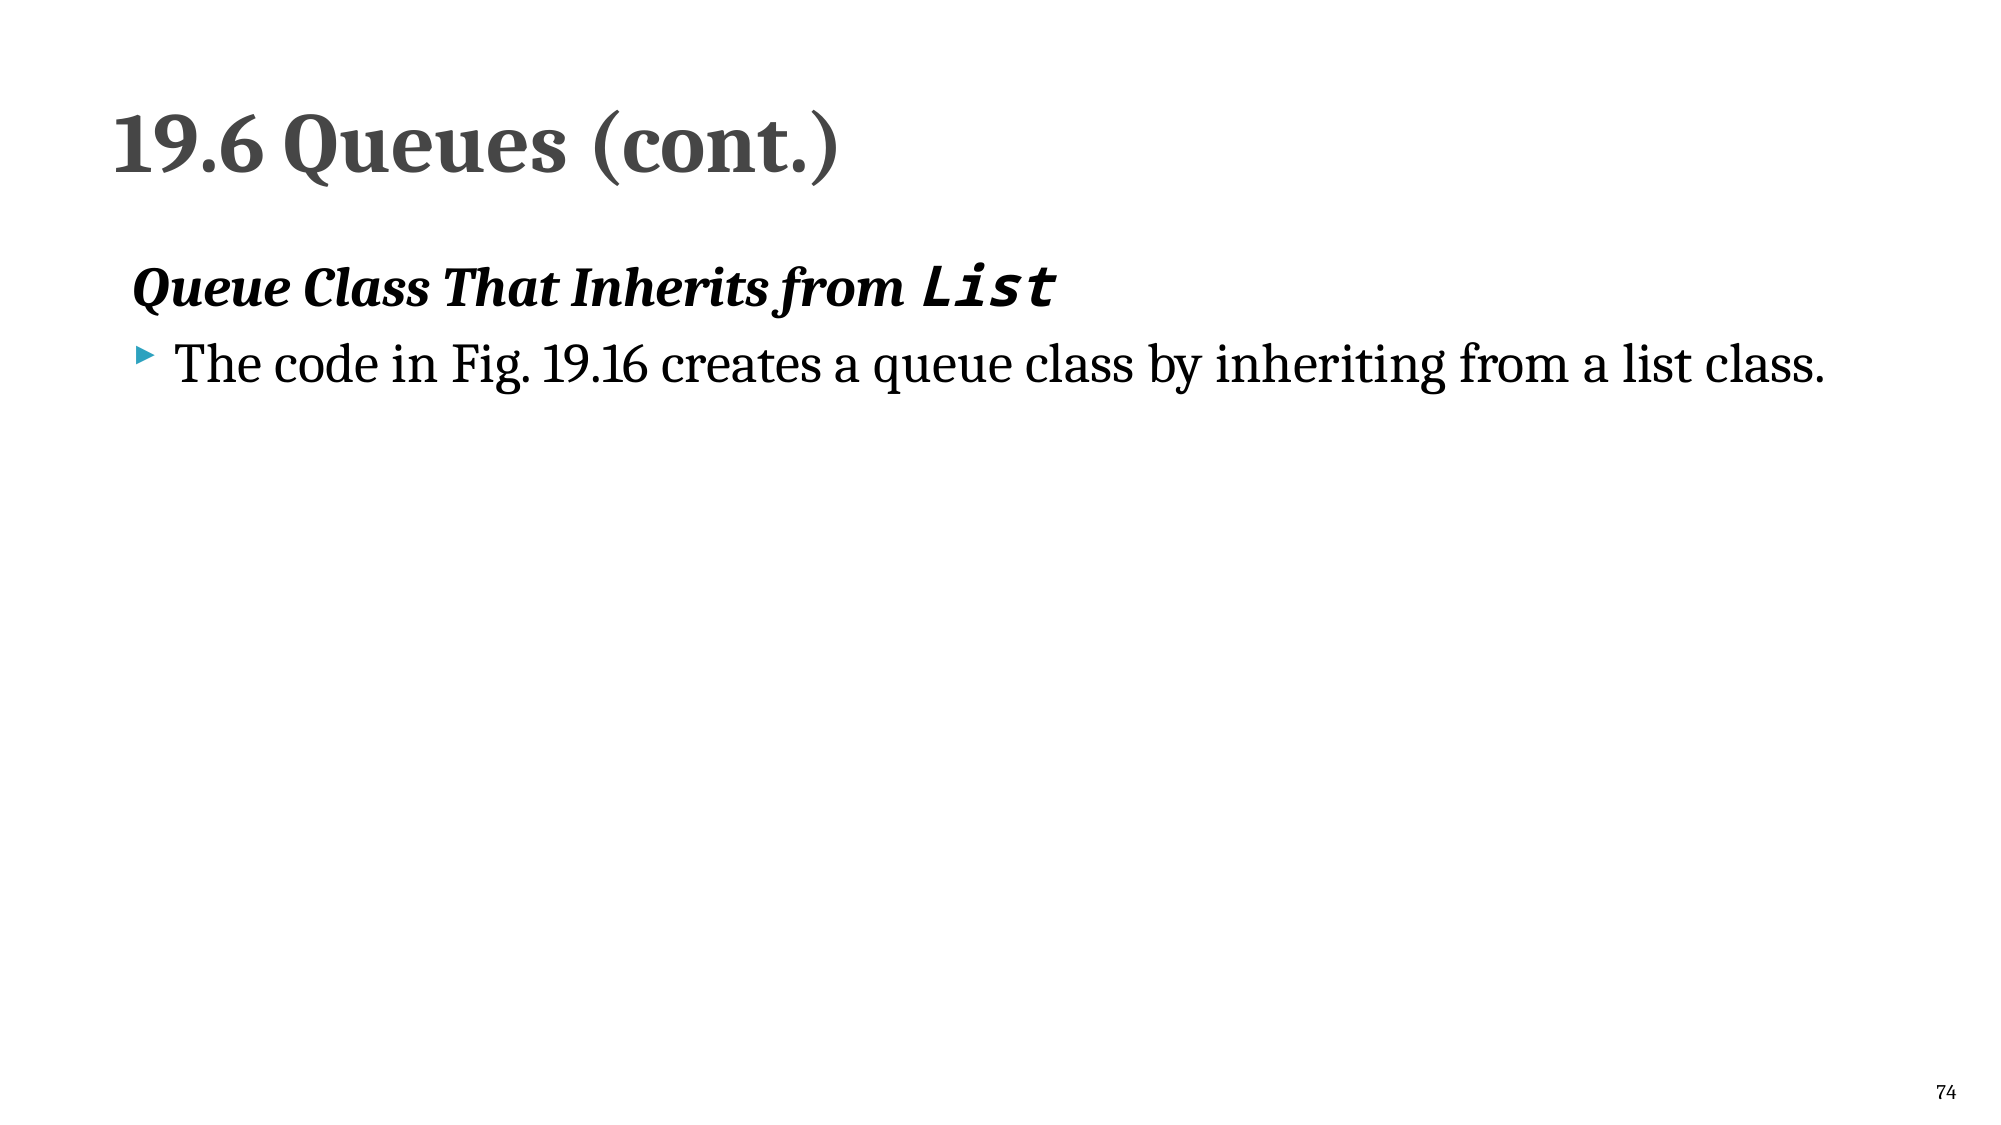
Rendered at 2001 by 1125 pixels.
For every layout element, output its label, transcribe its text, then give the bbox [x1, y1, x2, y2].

title 19.6 Queues (cont.) [99, 45, 1900, 233]
slide_number 74 [1891, 1051, 1972, 1112]
list Queue Class That Inherits from List The code in Fig. 19.16 creates a queue class by inheriting from a list class. [99, 242, 1900, 986]
